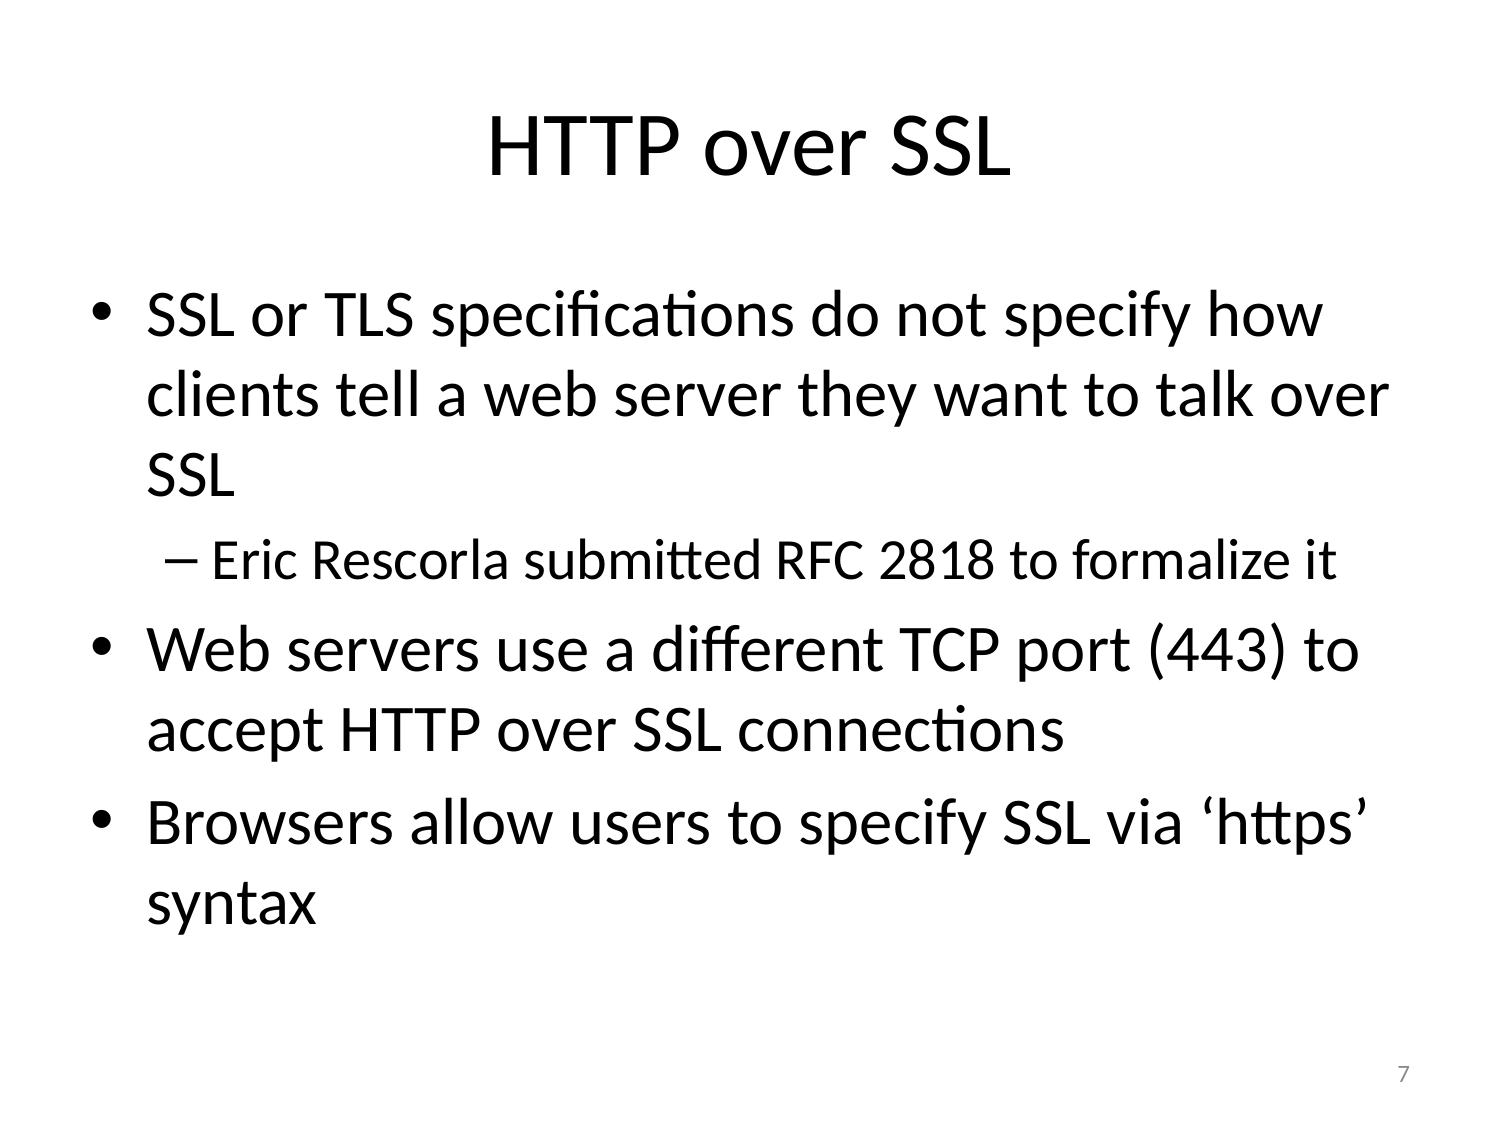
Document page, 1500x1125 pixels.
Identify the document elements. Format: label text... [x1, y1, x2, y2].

list SSL or TLS specifications do not specify how clients tell a web server they want to talk over SSL Eric Rescorla submitted RFC 2818 to formalize it Web servers use a different TCP port (443) to accept HTTP over SSL connections Browsers allow users to specify SSL via ‘https’ syntax [75, 262, 1425, 1005]
slide_number 7 [1074, 1042, 1425, 1103]
title HTTP over SSL [75, 45, 1425, 233]
